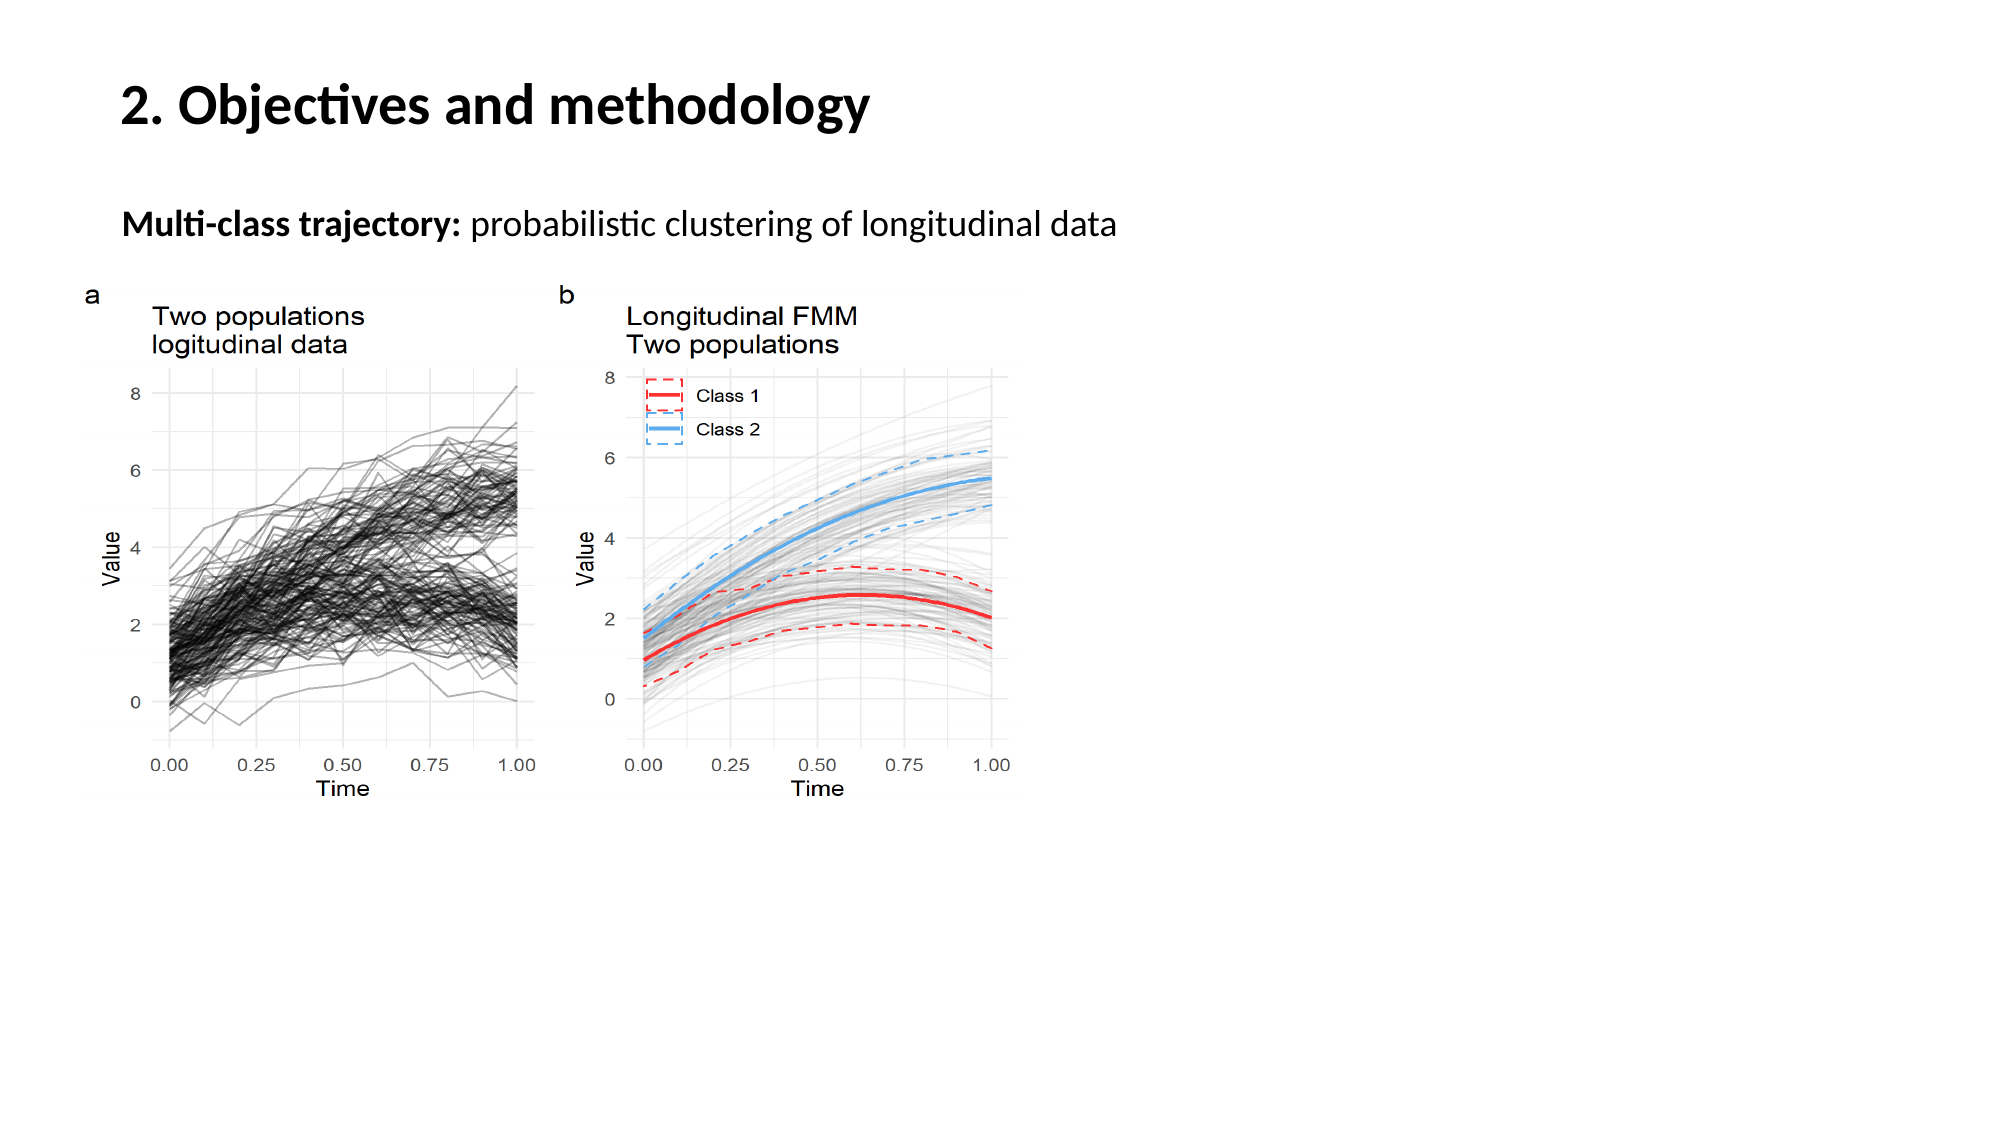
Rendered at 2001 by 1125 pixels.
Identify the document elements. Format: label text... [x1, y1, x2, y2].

text_box Multi-class trajectory: probabilistic clustering of longitudinal data [106, 191, 1134, 252]
text_box 2. Objectives and methodology [105, 58, 1512, 144]
picture [82, 275, 1024, 801]
